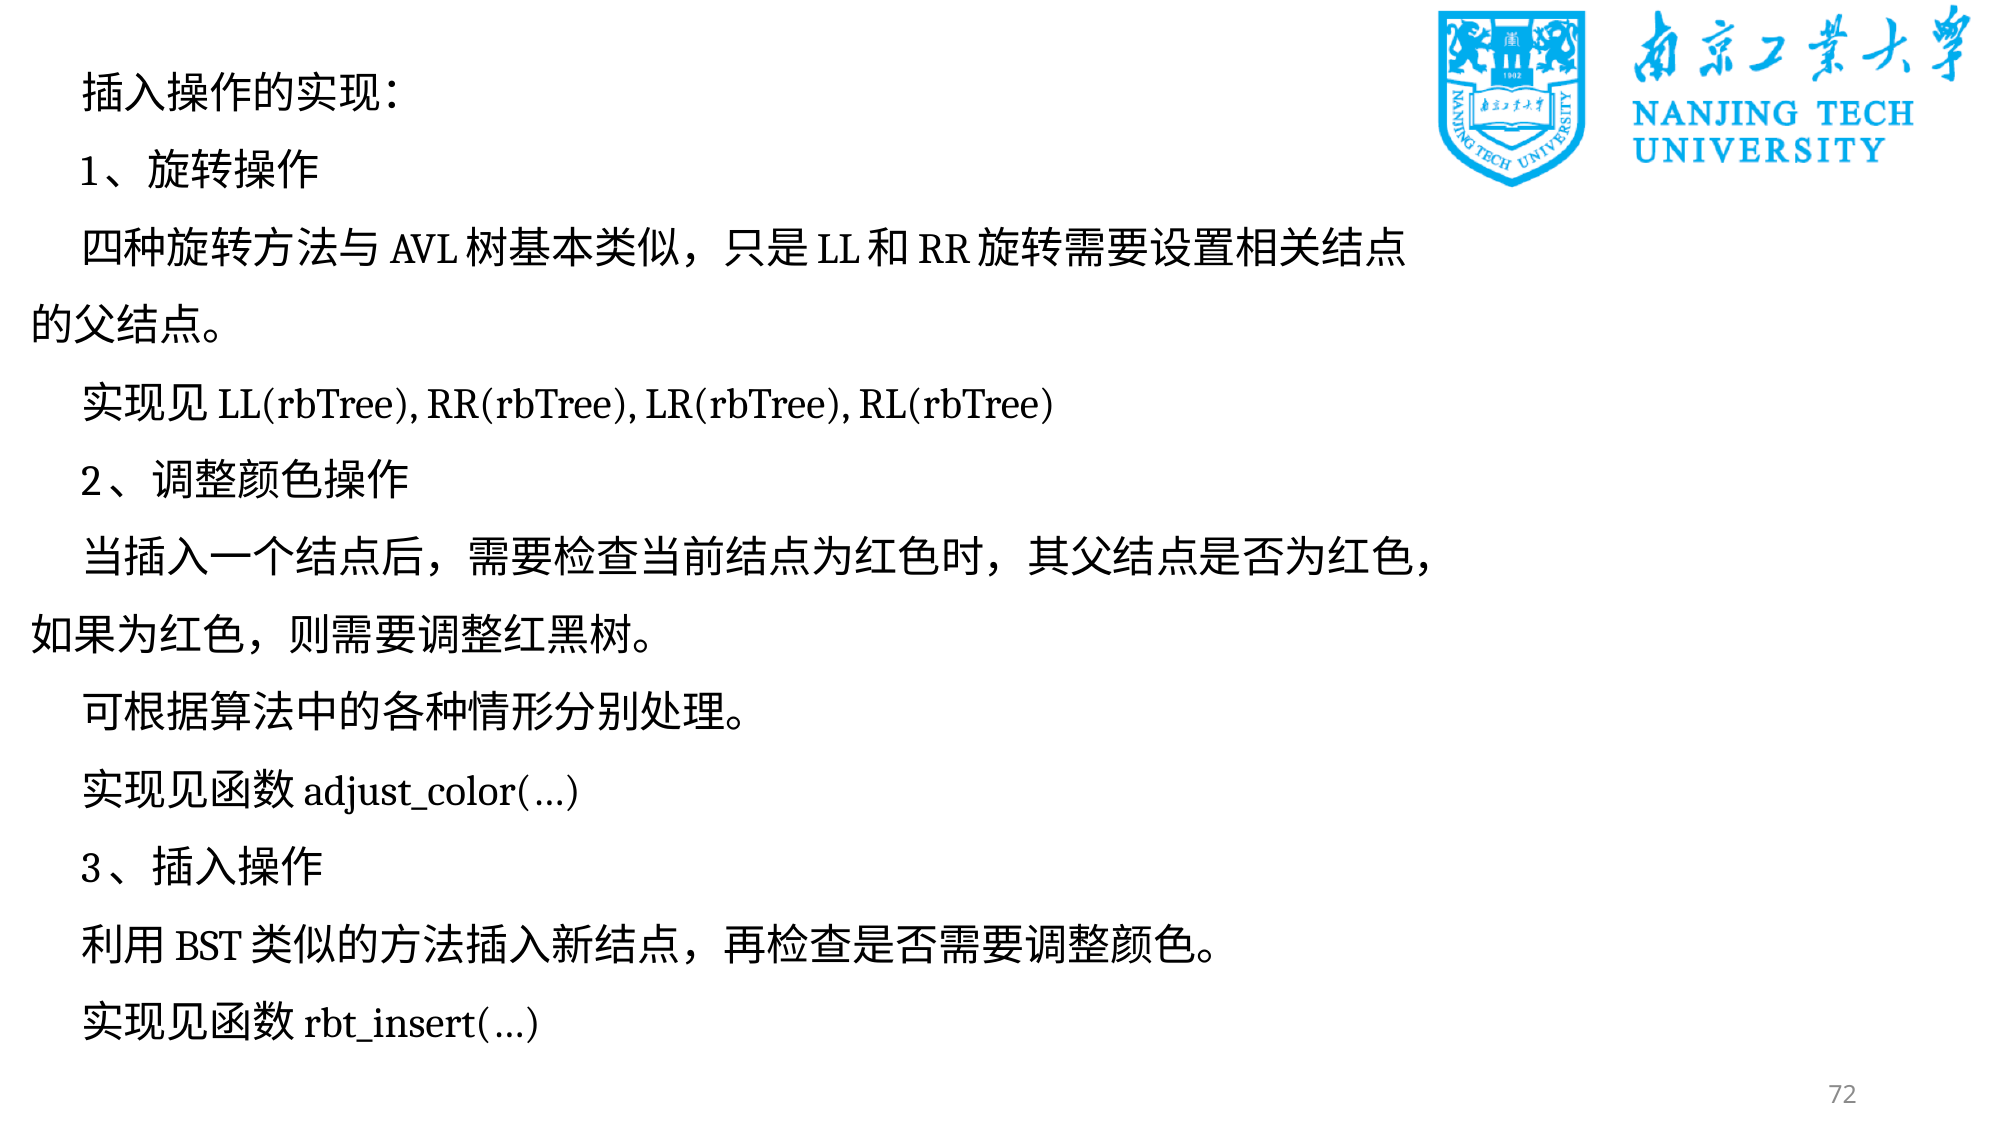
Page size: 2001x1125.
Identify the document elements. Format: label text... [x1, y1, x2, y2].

picture [1464, 19, 1491, 44]
picture [1509, 33, 1516, 45]
picture [1495, 19, 1529, 26]
picture [1504, 55, 1508, 68]
picture [1570, 19, 1578, 26]
picture [1532, 19, 1566, 42]
picture [1447, 27, 1578, 178]
picture [1483, 130, 1541, 145]
list 插入操作的实现： 1、旋转操作 四种旋转方法与AVL树基本类似，只是LL和RR旋转需要设置相关结点的父结点。 实现见LL(rbTree), RR(rbTree), LR(rbTree), RL(rbTree) 2、调整颜色操作 当插入一个结点后，需要检查当前结点为红色时，其父结点是否为红色，如果为红色，则需要调整红黑树。 可根据算法中的各种情形分别处理。 实现见函数adjust_color(…) 3、插入操作 利用BST类似的方法插入新结点，再检查是否需要调整颜色。 实现见函数rbt_insert(…) [15, 32, 1446, 1064]
picture [1515, 55, 1521, 68]
picture [1434, 0, 2001, 191]
slide_number 72 [1421, 1066, 1872, 1125]
picture [1447, 19, 1462, 28]
picture [1553, 30, 1560, 36]
picture [1543, 30, 1549, 39]
picture [1562, 40, 1570, 51]
picture [1454, 39, 1461, 52]
